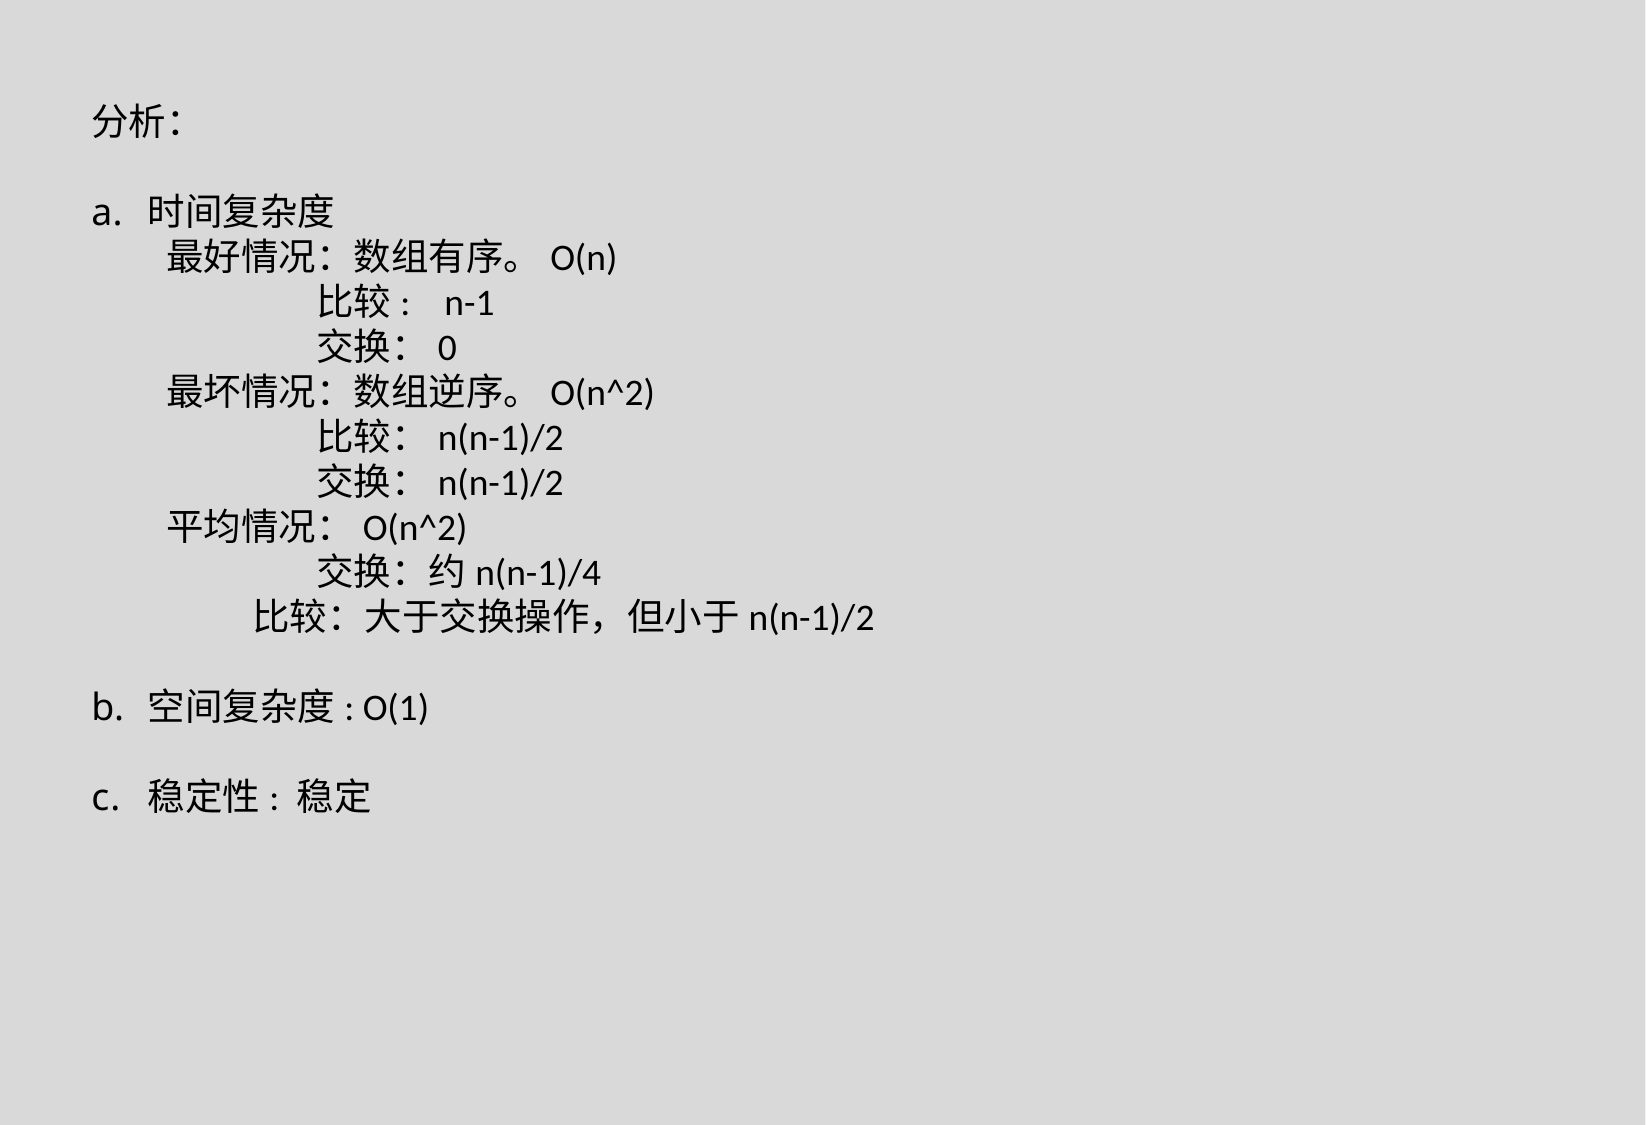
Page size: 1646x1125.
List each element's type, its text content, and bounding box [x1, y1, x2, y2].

text_box 分析： 时间复杂度 最好情况：数组有序。O(n) 比较: n-1 交换：0 最坏情况：数组逆序。O(n^2) 比较：n(n-1)/2 交换：n(n-1)/2 平均情况：O(n^2) 交换：约n(n-1)/4 比较：大于交换操作，但小于n(n-1)/2 空间复杂度: O(1) 稳定性: 稳定 [76, 91, 1554, 826]
